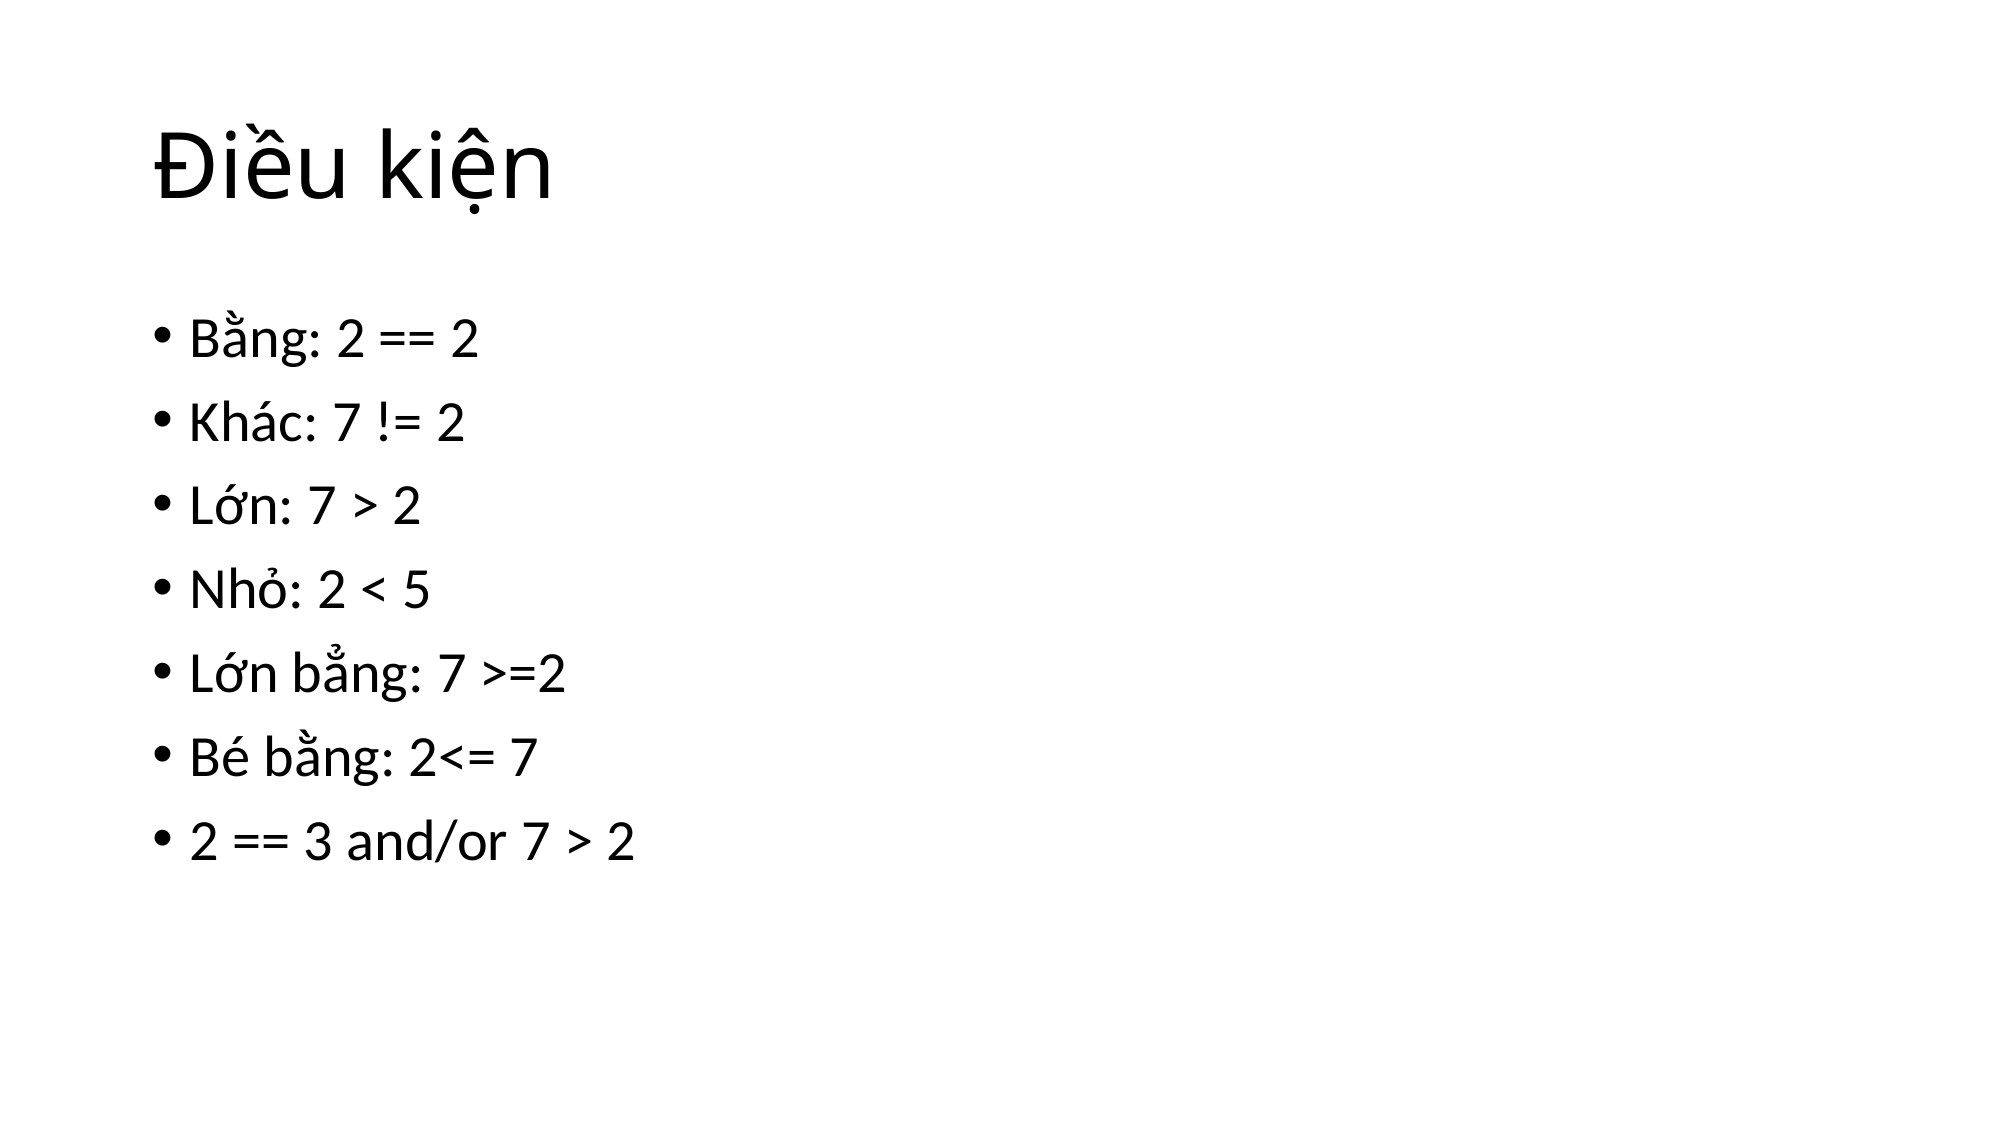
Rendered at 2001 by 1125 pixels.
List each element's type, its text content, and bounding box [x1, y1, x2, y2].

list Bằng: 2 == 2 Khác: 7 != 2 Lớn: 7 > 2 Nhỏ: 2 < 5 Lớn bẳng: 7 >=2 Bé bằng: 2<= 7 2 == 3 and/or 7 > 2 [137, 299, 1863, 1014]
title Điều kiện [137, 59, 1863, 278]
